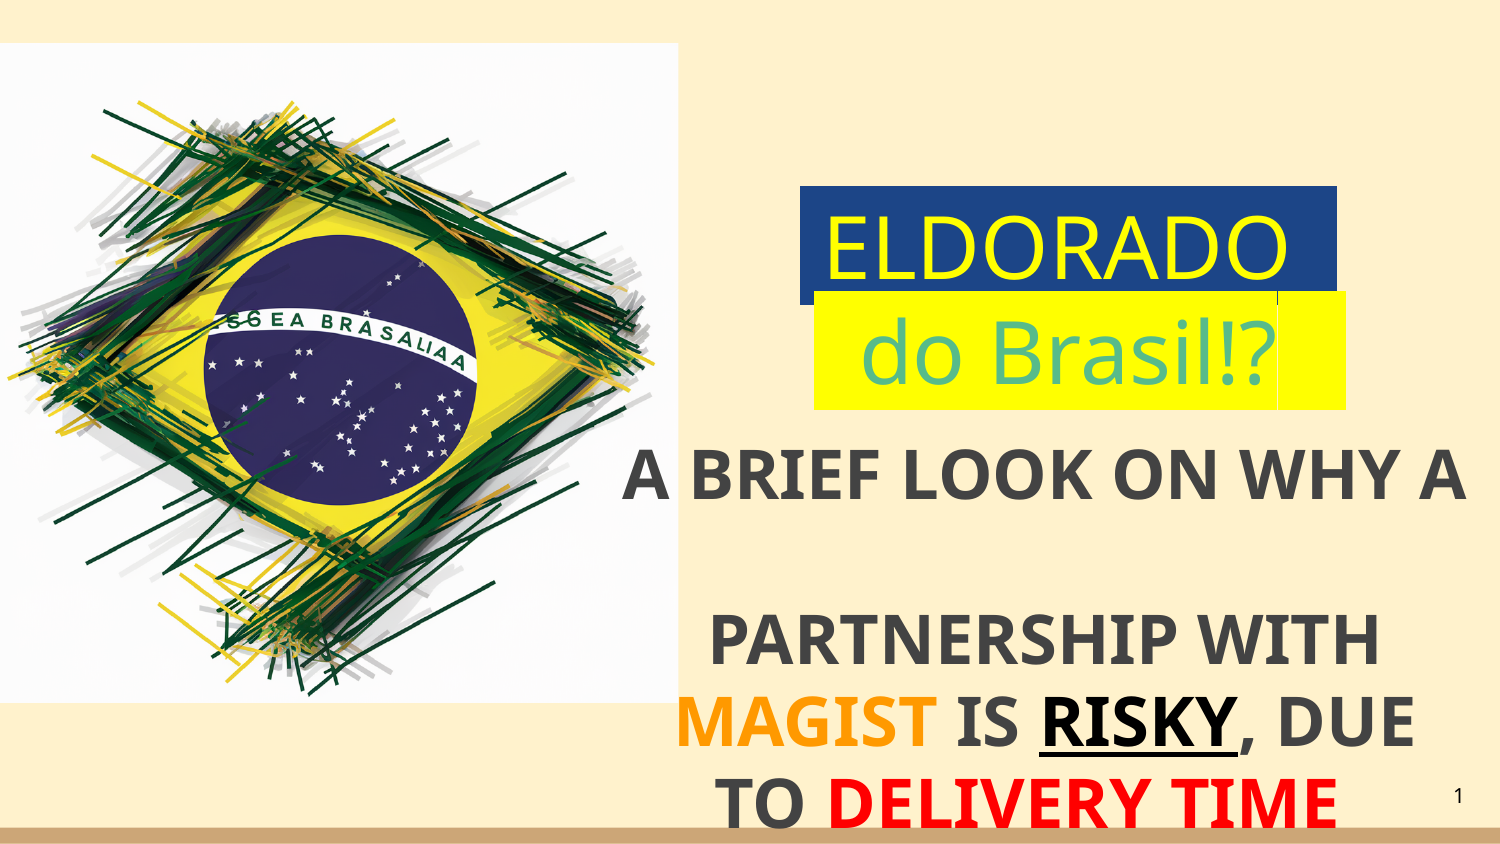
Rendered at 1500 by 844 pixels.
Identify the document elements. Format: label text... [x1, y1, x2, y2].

title ‎ ELDORADO‎ ‎ ‎ ‎ do Brasil!?‎ ‎ ‎ [683, 129, 1500, 417]
subtitle A BRIEF LOOK ON WHY A PARTNERSHIP WITH MAGIST IS RISKY, DUE TO DELIVERY TIME [683, 415, 1487, 703]
slide_number ‹#› [1389, 764, 1480, 830]
picture [0, 43, 679, 704]
